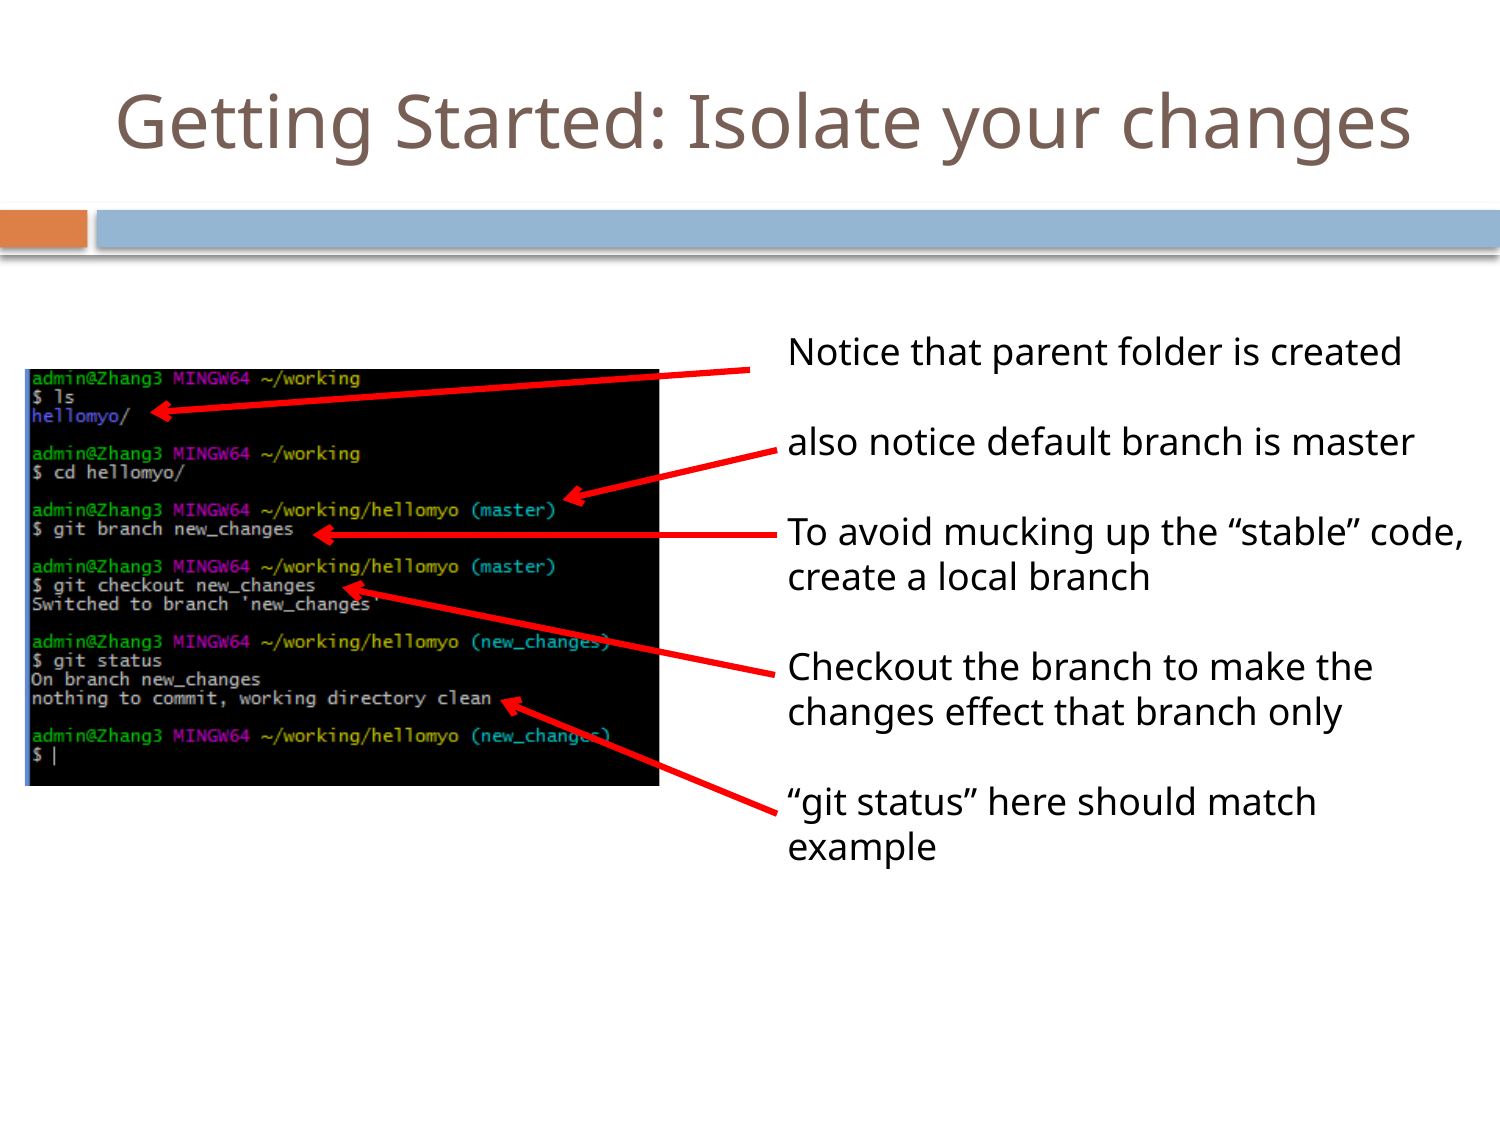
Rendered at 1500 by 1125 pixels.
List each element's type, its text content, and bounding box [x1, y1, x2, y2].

text_box Notice that parent folder is created also notice default branch is master To avoid mucking up the “stable” code, create a local branch Checkout the branch to make the changes effect that branch only “git status” here should match example [772, 320, 1486, 875]
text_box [341, 587, 776, 676]
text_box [499, 699, 778, 815]
title Getting Started: Isolate your changes [99, 37, 1438, 200]
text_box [149, 369, 751, 413]
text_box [562, 449, 778, 501]
picture [24, 369, 660, 786]
